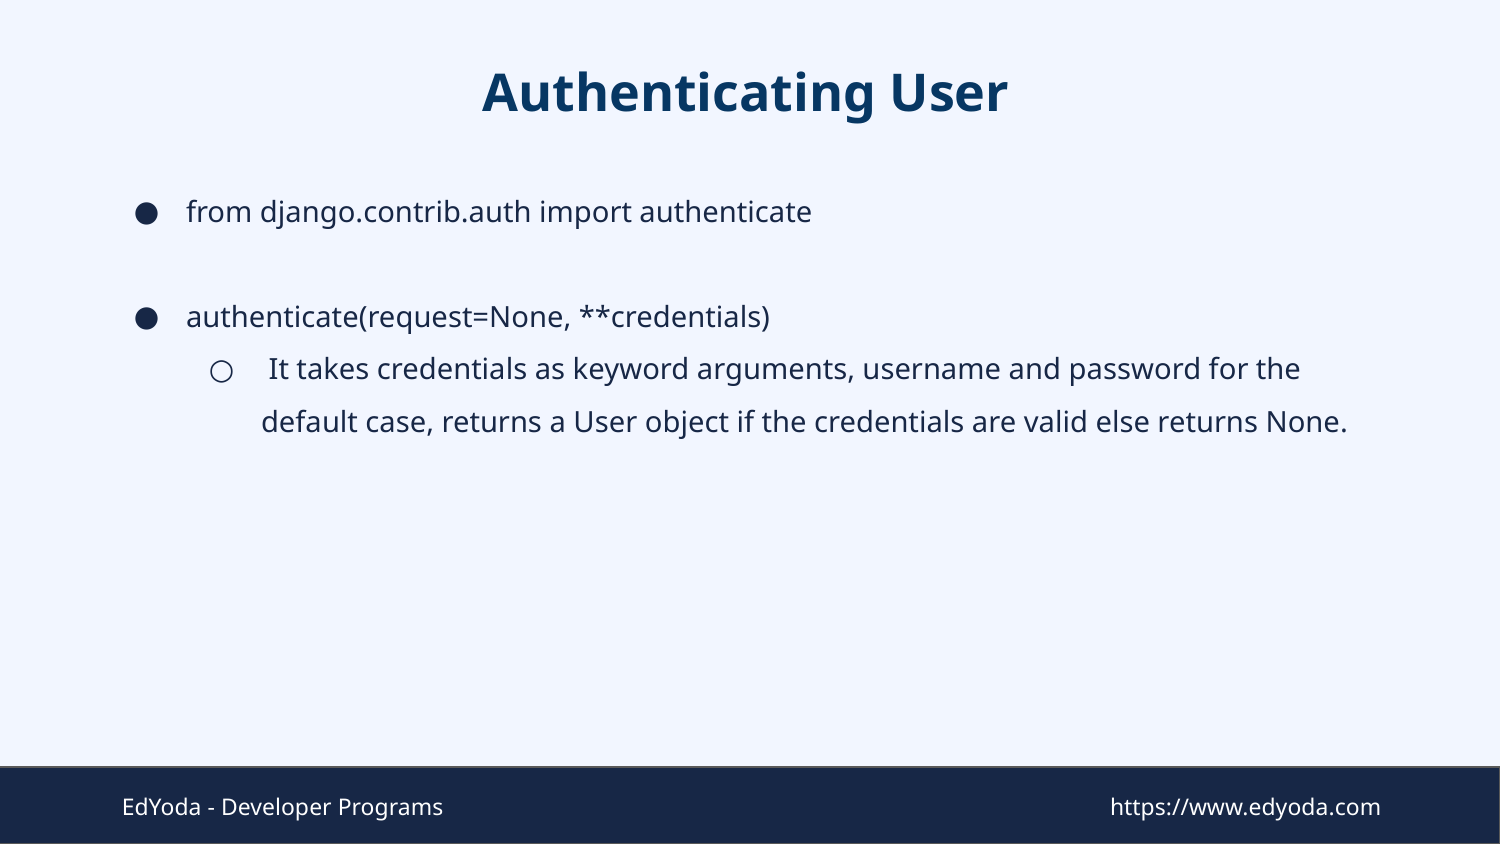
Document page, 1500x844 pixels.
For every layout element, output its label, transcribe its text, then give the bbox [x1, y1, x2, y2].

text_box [106, 776, 1398, 834]
text_box from django.contrib.auth import authenticate authenticate(request=None, **credentials) It takes credentials as keyword arguments, username and password for the default case, returns a User object if the credentials are valid else returns None. [96, 125, 1396, 761]
title Authenticating User [29, 35, 1462, 148]
text_box [0, 767, 1500, 844]
